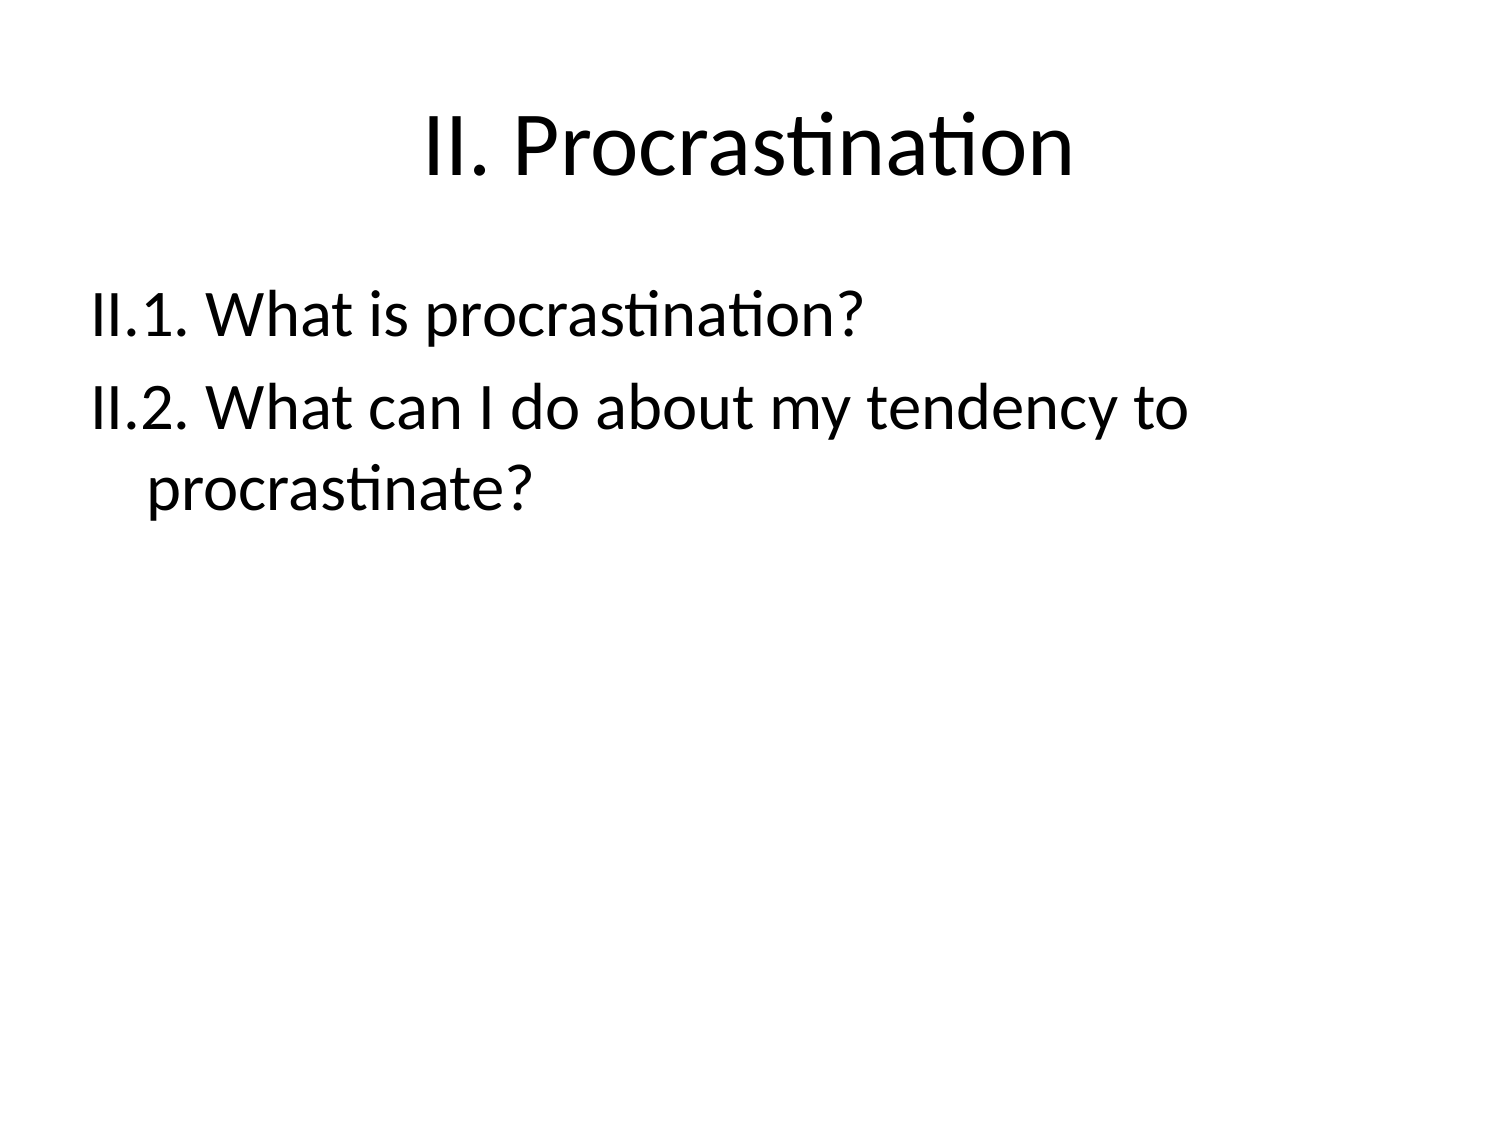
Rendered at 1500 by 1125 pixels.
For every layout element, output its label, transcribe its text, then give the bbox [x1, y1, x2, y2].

list II.1. What is procrastination? II.2. What can I do about my tendency to procrastinate? [75, 262, 1425, 1005]
title II. Procrastination [75, 45, 1425, 233]
